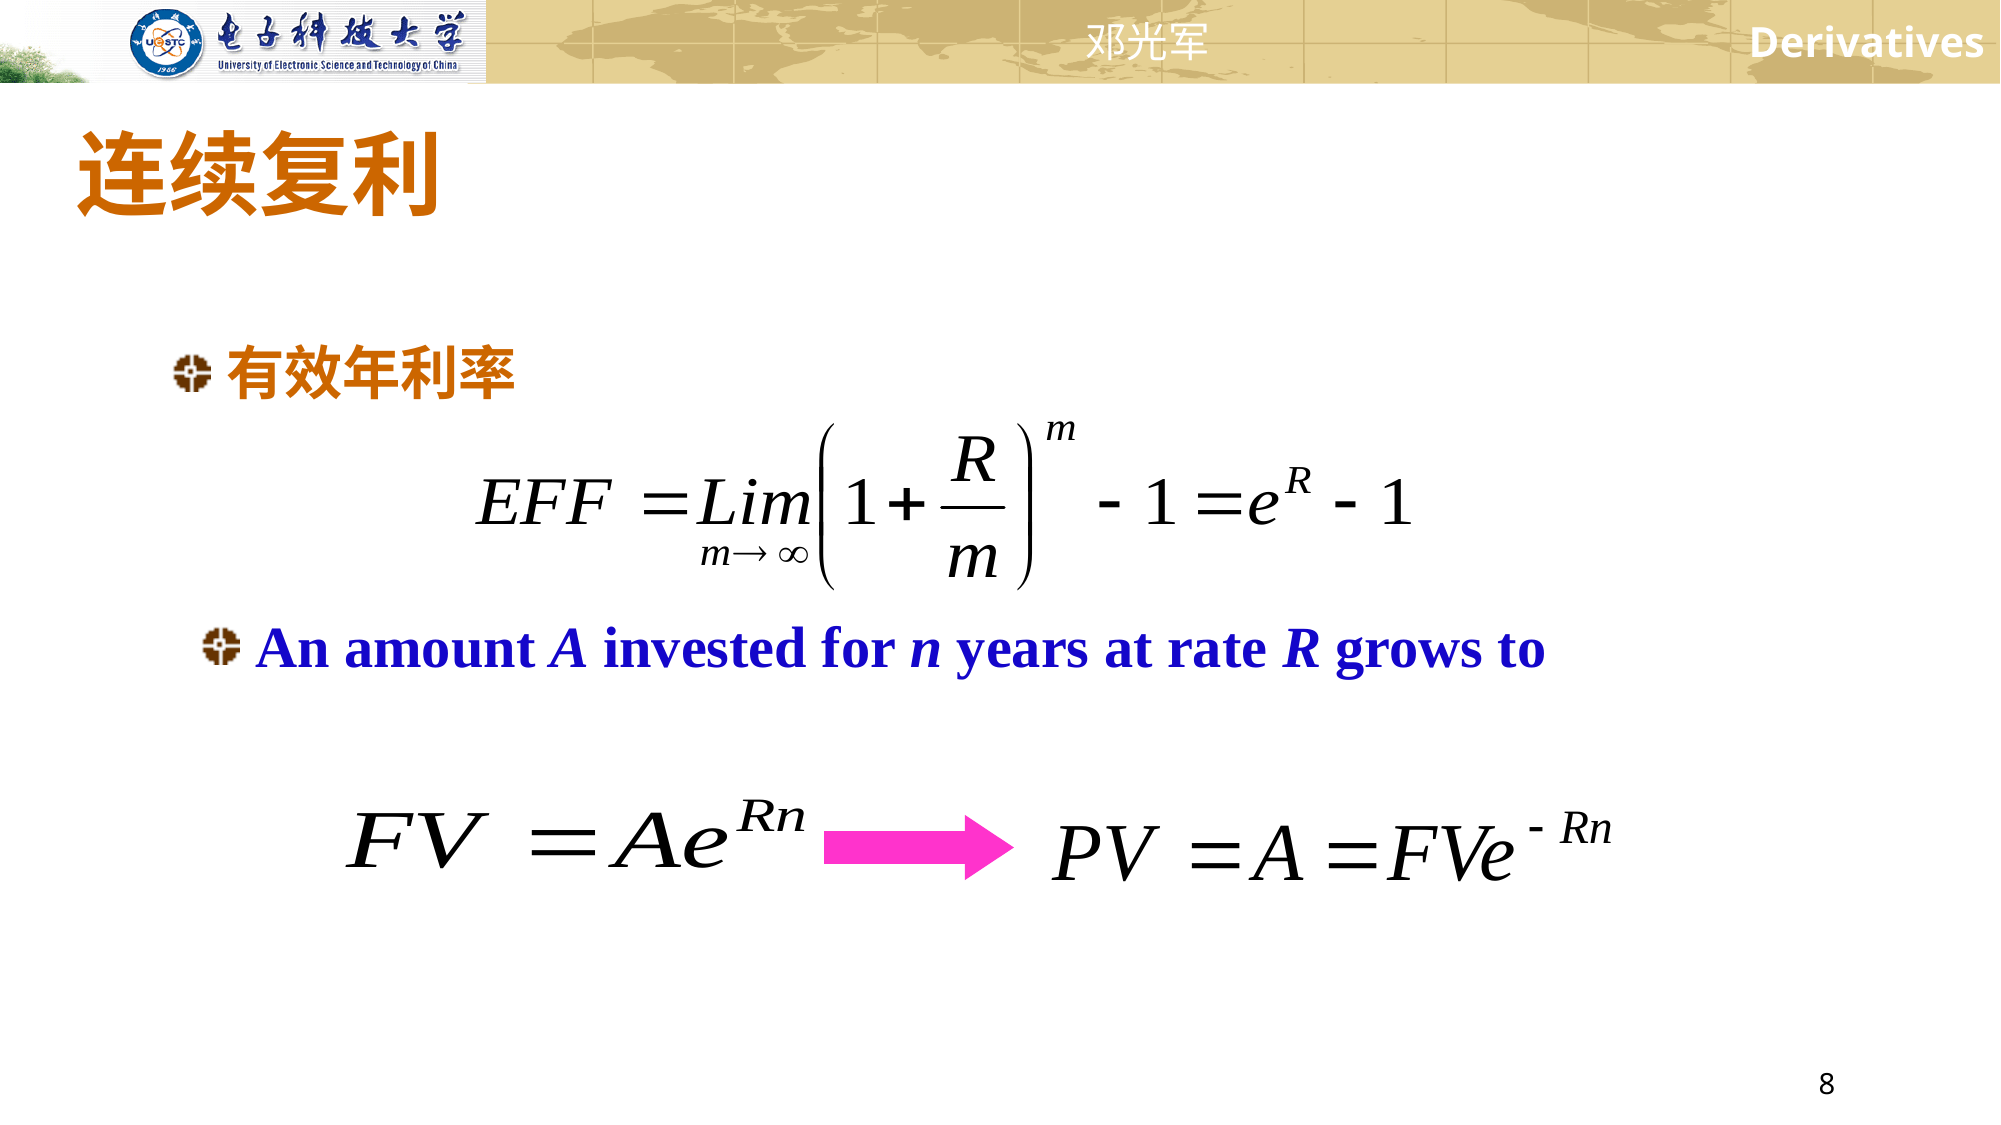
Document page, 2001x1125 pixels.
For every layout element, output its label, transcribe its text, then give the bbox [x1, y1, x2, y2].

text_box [462, 393, 1425, 601]
picture [0, 0, 486, 83]
picture [169, 350, 211, 392]
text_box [1037, 791, 1627, 901]
list 有效年利率 [154, 328, 1844, 579]
title 连续复利 [61, 78, 1762, 266]
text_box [176, 601, 1570, 889]
